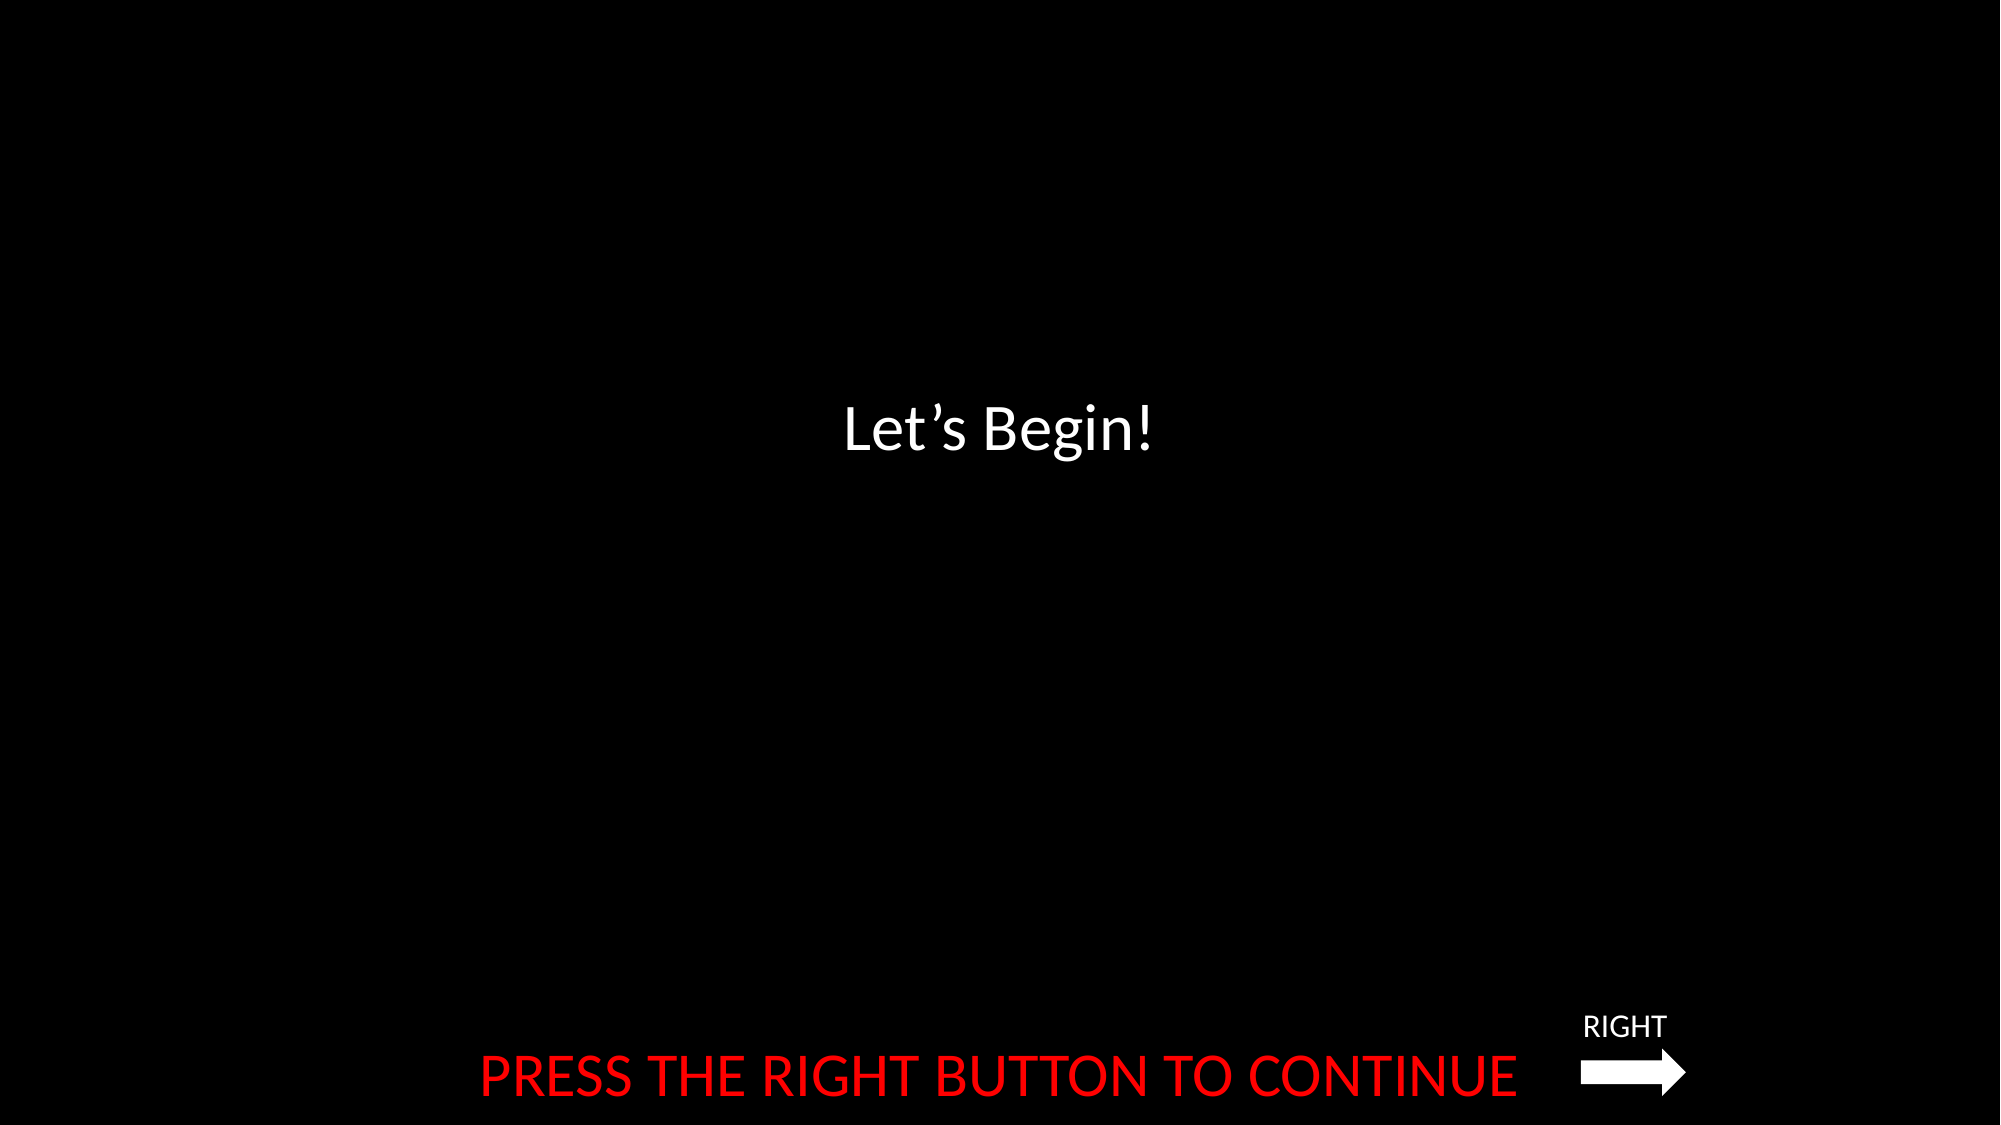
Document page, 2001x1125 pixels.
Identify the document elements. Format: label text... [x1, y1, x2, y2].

text_box PRESS THE RIGHT BUTTON TO CONTINUE [249, 1017, 1499, 1125]
text_box RIGHT [1499, 996, 1751, 1125]
list Let’s Begin! [137, 376, 1863, 617]
text_box [1580, 1047, 1687, 1097]
